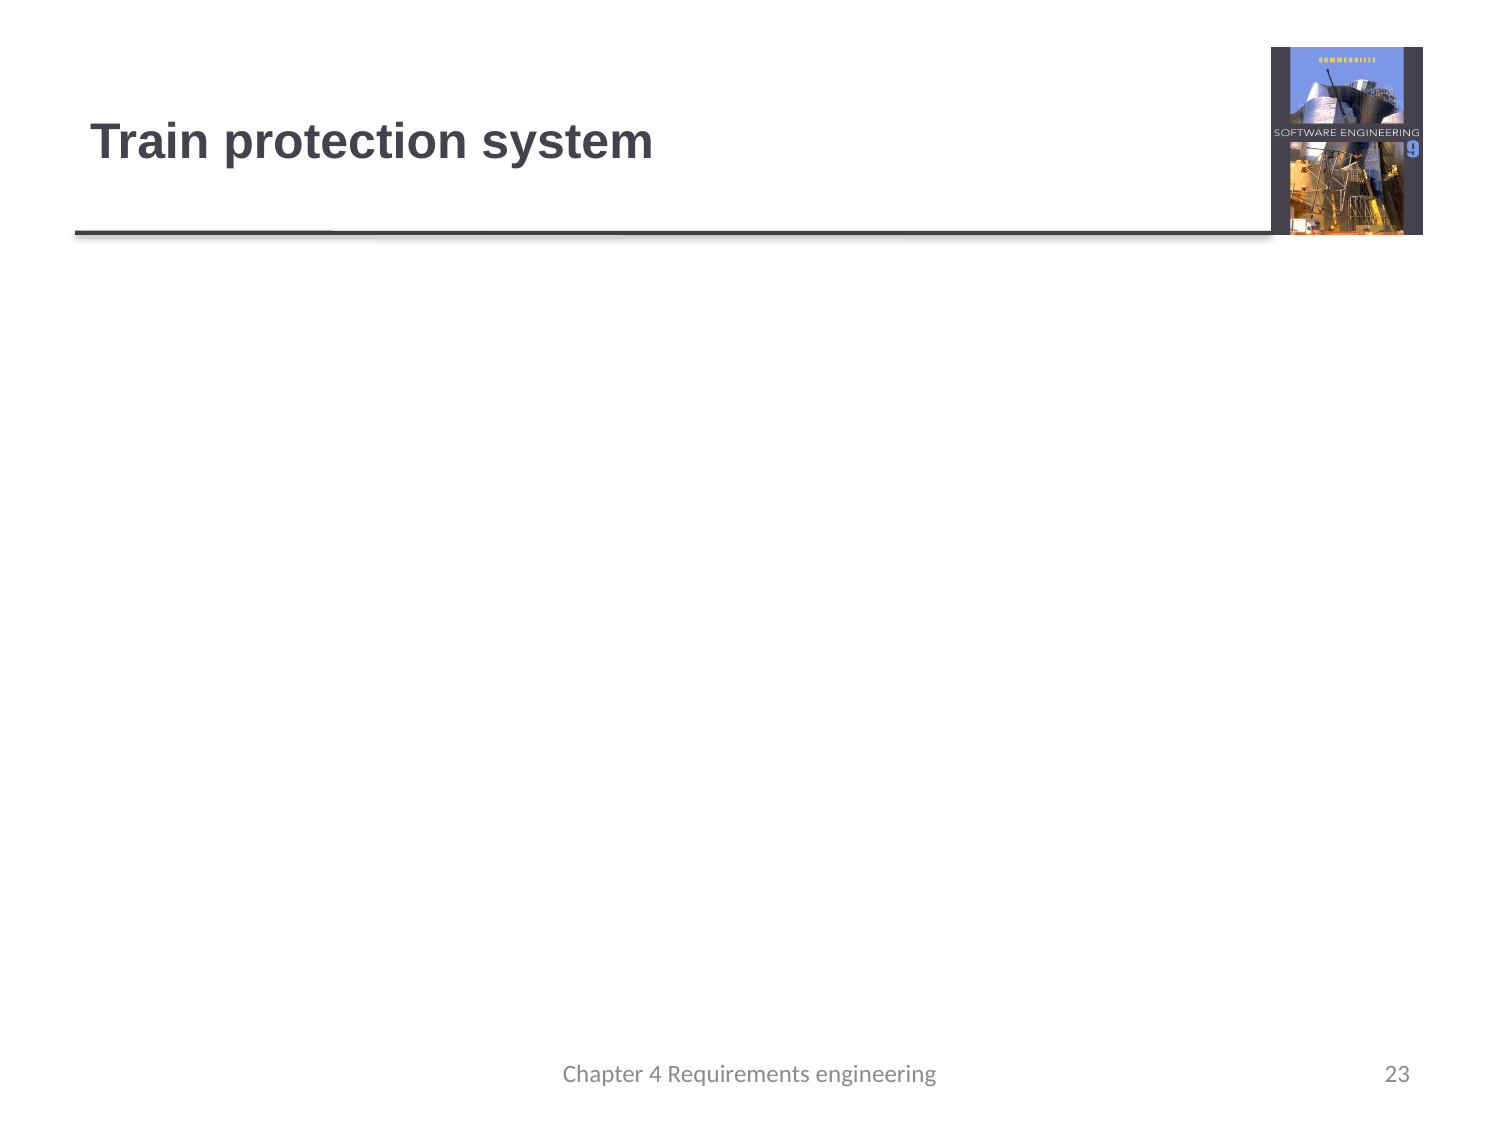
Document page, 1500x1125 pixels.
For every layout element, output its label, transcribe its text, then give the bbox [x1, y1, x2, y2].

picture [1272, 47, 1423, 235]
footer Chapter 4 Requirements engineering [512, 1042, 988, 1103]
title Train protection system [74, 44, 1272, 233]
slide_number 23 [1074, 1042, 1425, 1103]
